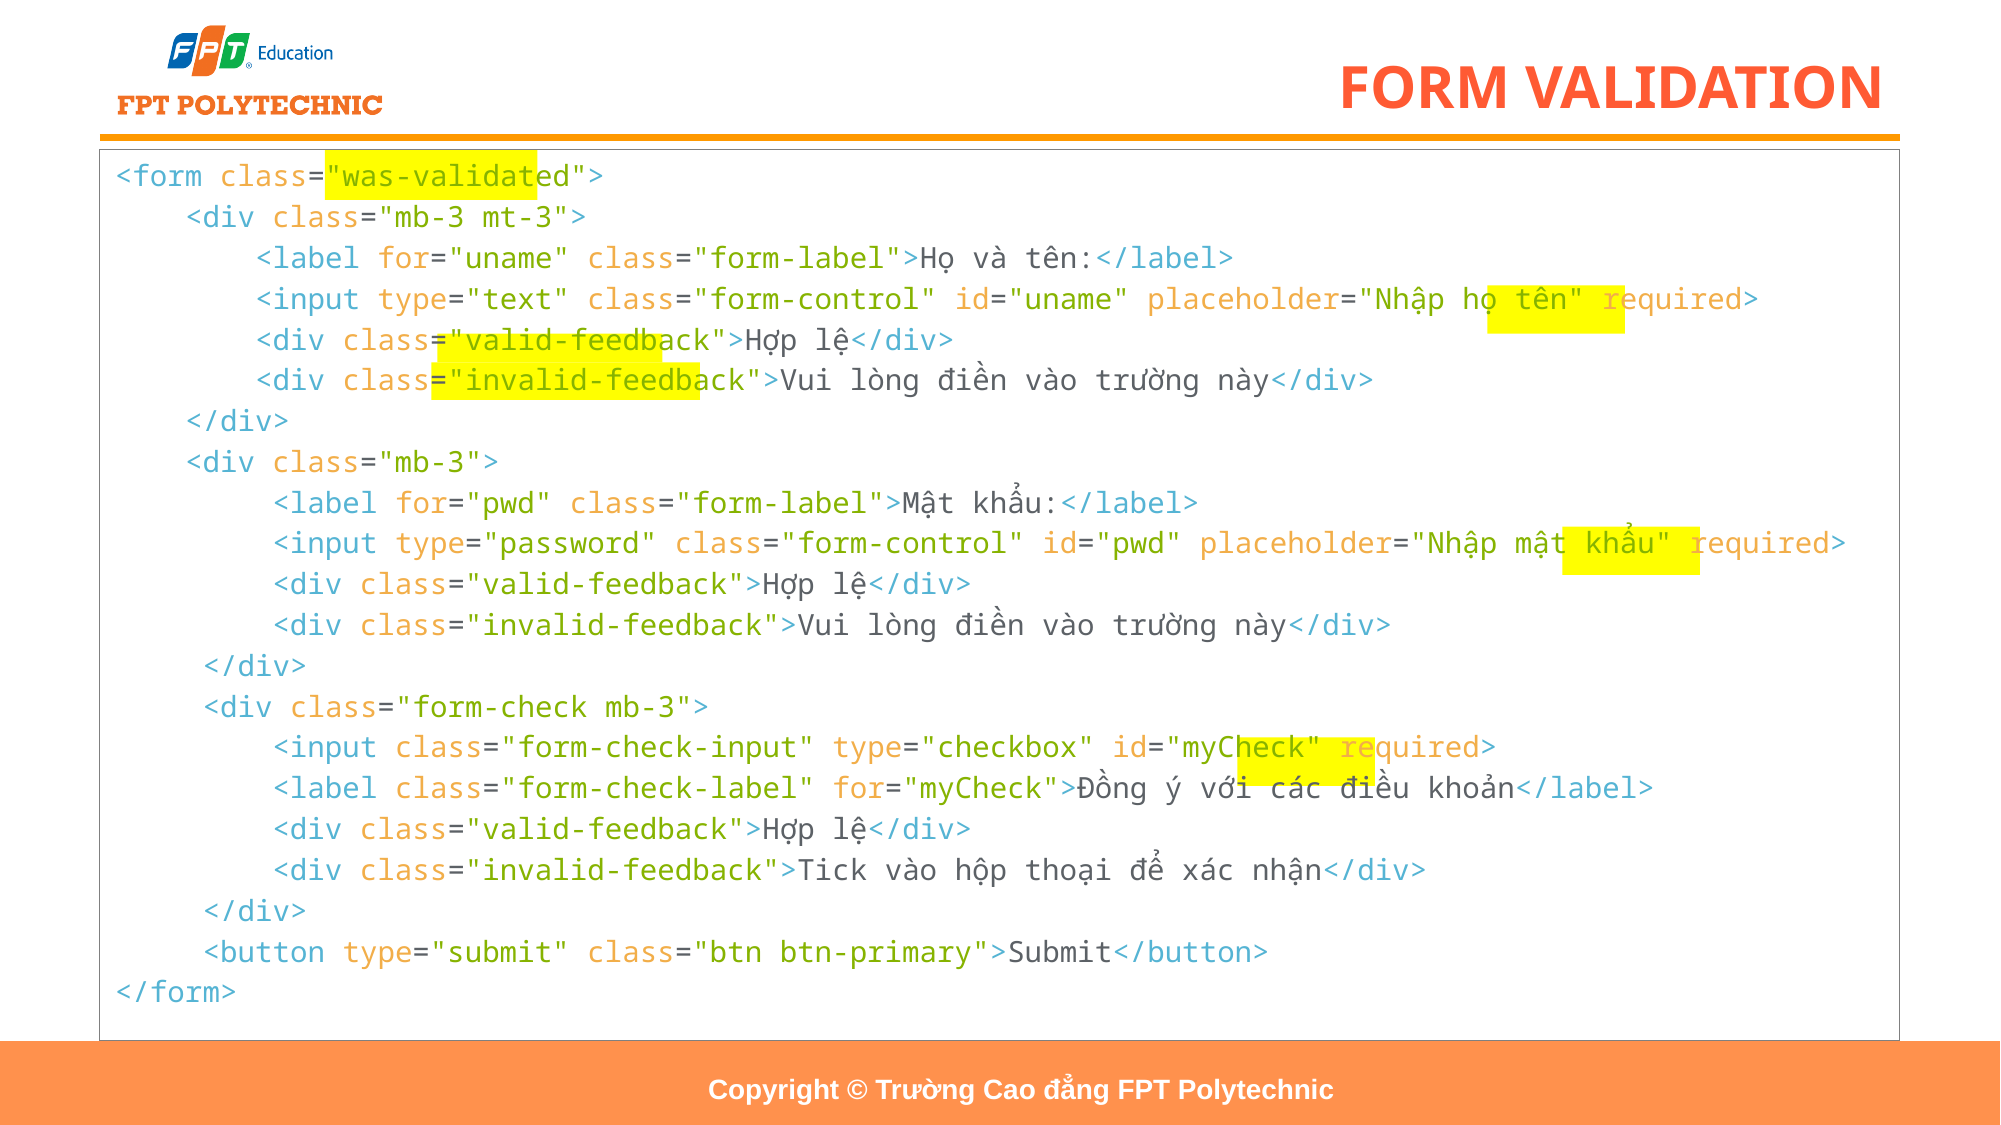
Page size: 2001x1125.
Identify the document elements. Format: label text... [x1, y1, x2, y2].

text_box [0, 1040, 2000, 1125]
text_box <form class="was-validated"> <div class="mb-3 mt-3"> <label for="uname" class="form-label">Họ và tên:</label> <input type="text" class="form-control" id="uname" placeholder="Nhập họ tên" required> <div class="valid-feedback">Hợp lệ</div> <div class="invalid-feedback">Vui lòng điền vào trường này</div> </div> <div class="mb-3"> <label for="pwd" class="form-label">Mật khẩu:</label> <input type="password" class="form-control" id="pwd" placeholder="Nhập mật khẩu" required> <div class="valid-feedback">Hợp lệ</div> <div class="invalid-feedback">Vui lòng điền vào trường này</div> </div> <div class="form-check mb-3"> <input class="form-check-input" type="checkbox" id="myCheck" required> <label class="form-check-label" for="myCheck">Đồng ý với các điều khoản</label> <div class="valid-feedback">Hợp lệ</div> <div class="invalid-feedback">Tick vào hộp thoại để xác nhận</div> </div> <button type="submit" class="btn btn-primary">Submit</button> </form> [99, 149, 1900, 1040]
picture [108, 12, 392, 136]
title FORM VALIDATION [450, 45, 1900, 125]
